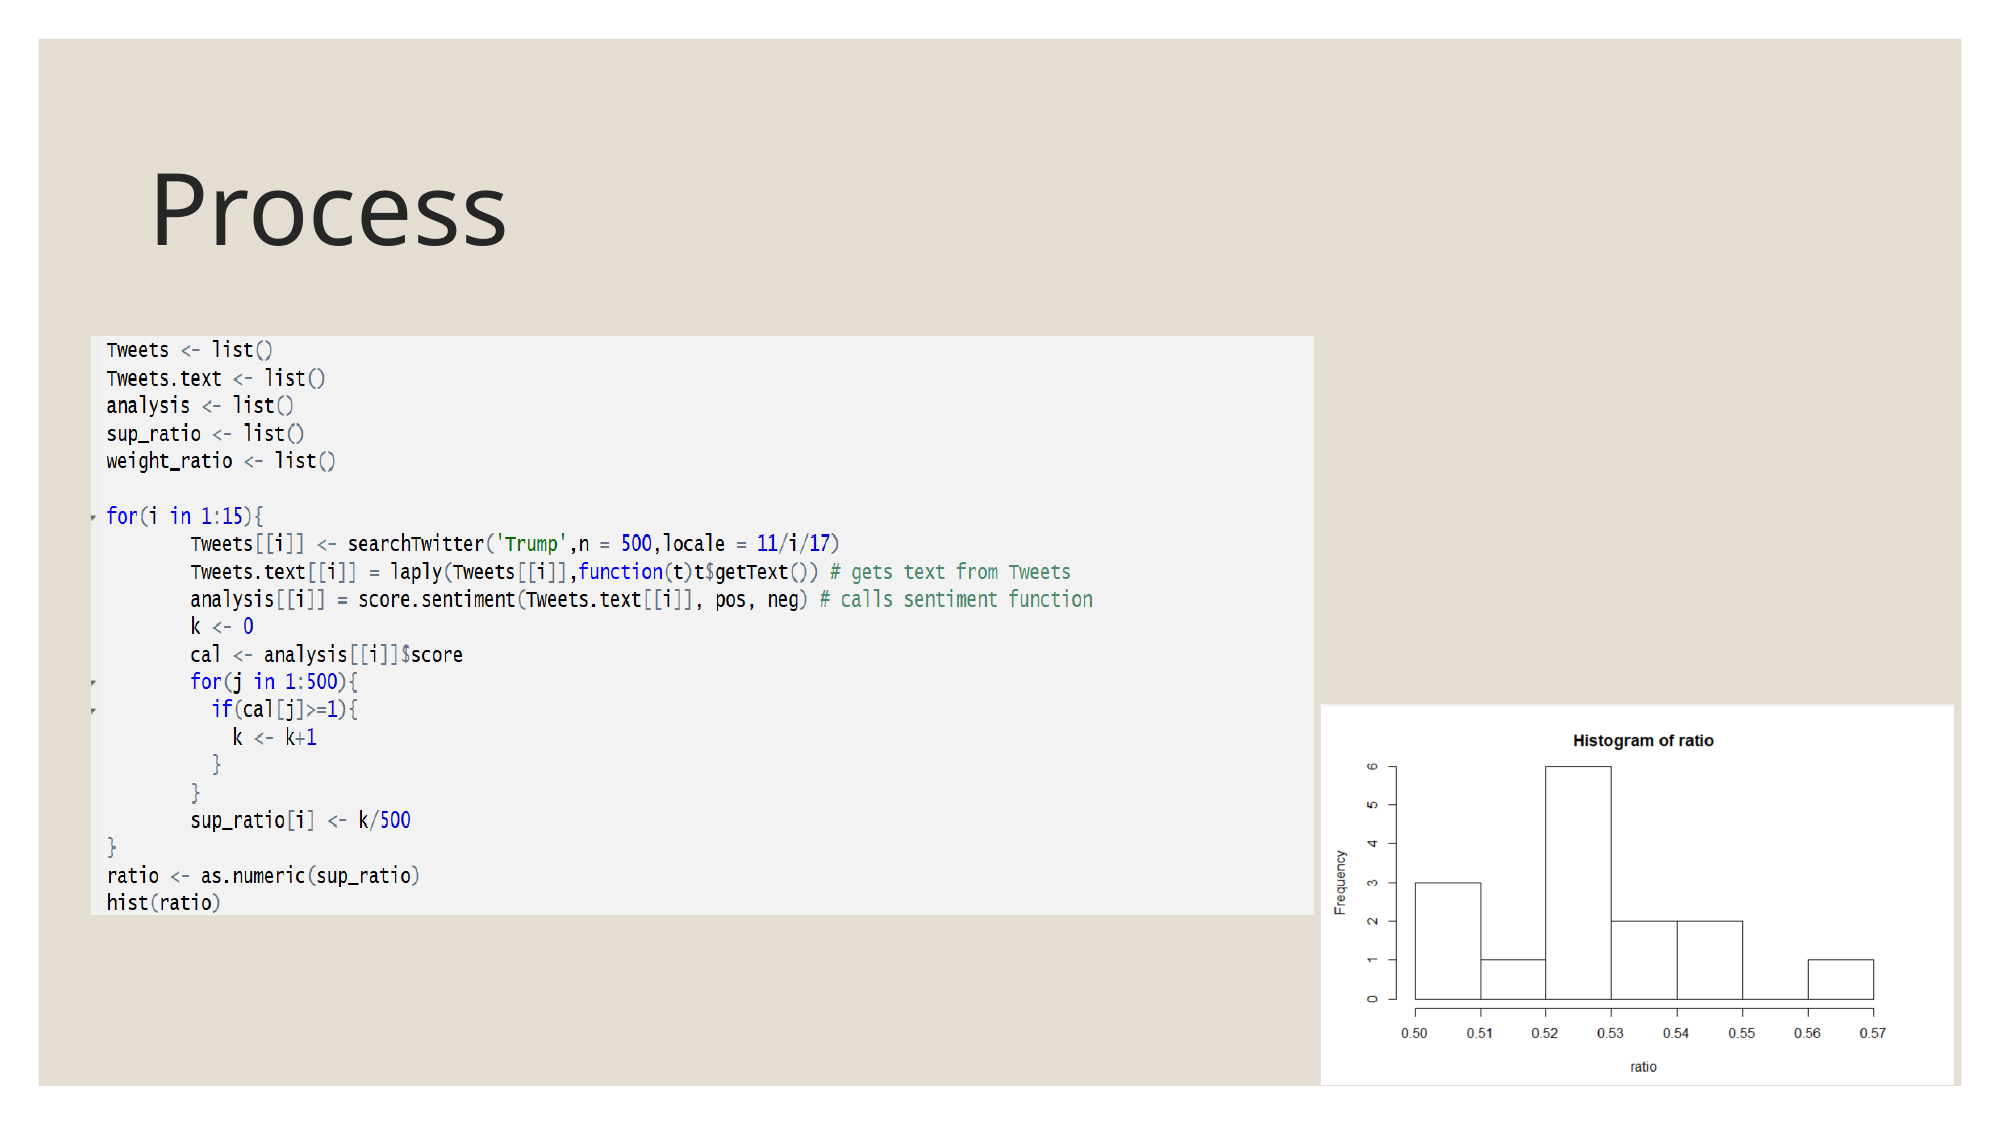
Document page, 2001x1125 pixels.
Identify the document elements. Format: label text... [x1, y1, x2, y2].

title Process [133, 100, 1784, 326]
picture [1320, 704, 1954, 1085]
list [91, 336, 1314, 915]
